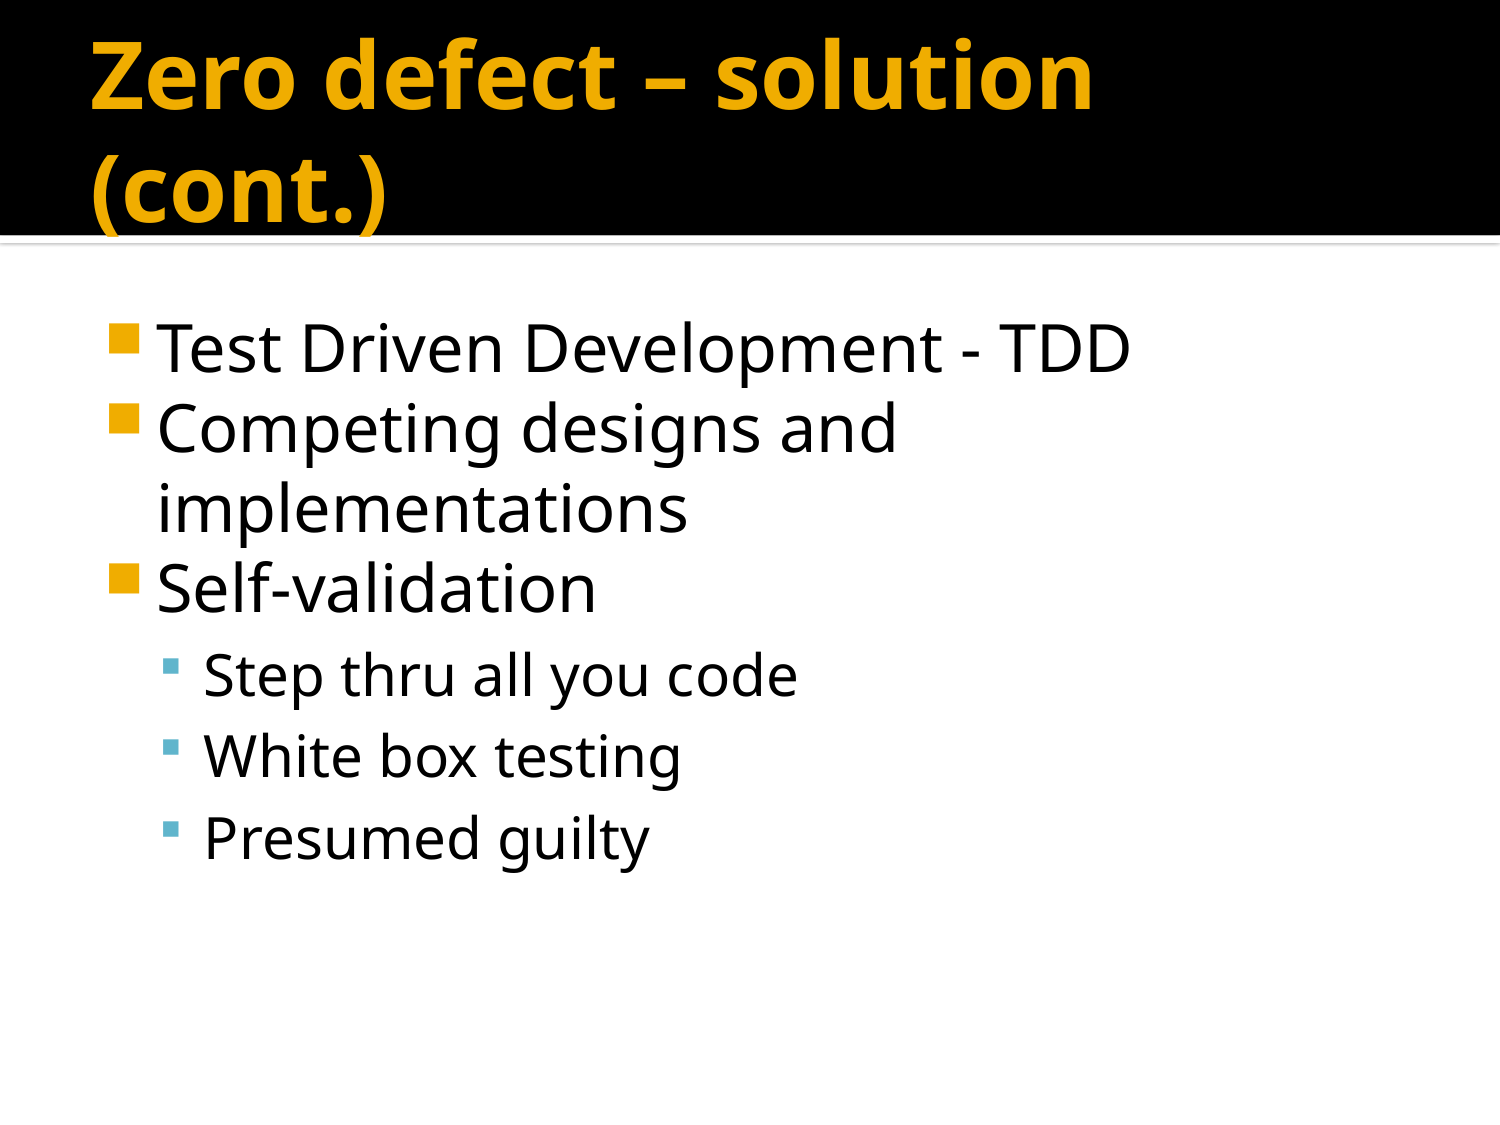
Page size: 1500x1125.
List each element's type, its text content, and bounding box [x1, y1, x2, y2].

list Test Driven Development - TDD Competing designs and implementations Self-validation Step thru all you code White box testing Presumed guilty [75, 291, 1425, 1050]
title Zero defect – solution (cont.) [75, 25, 1425, 231]
